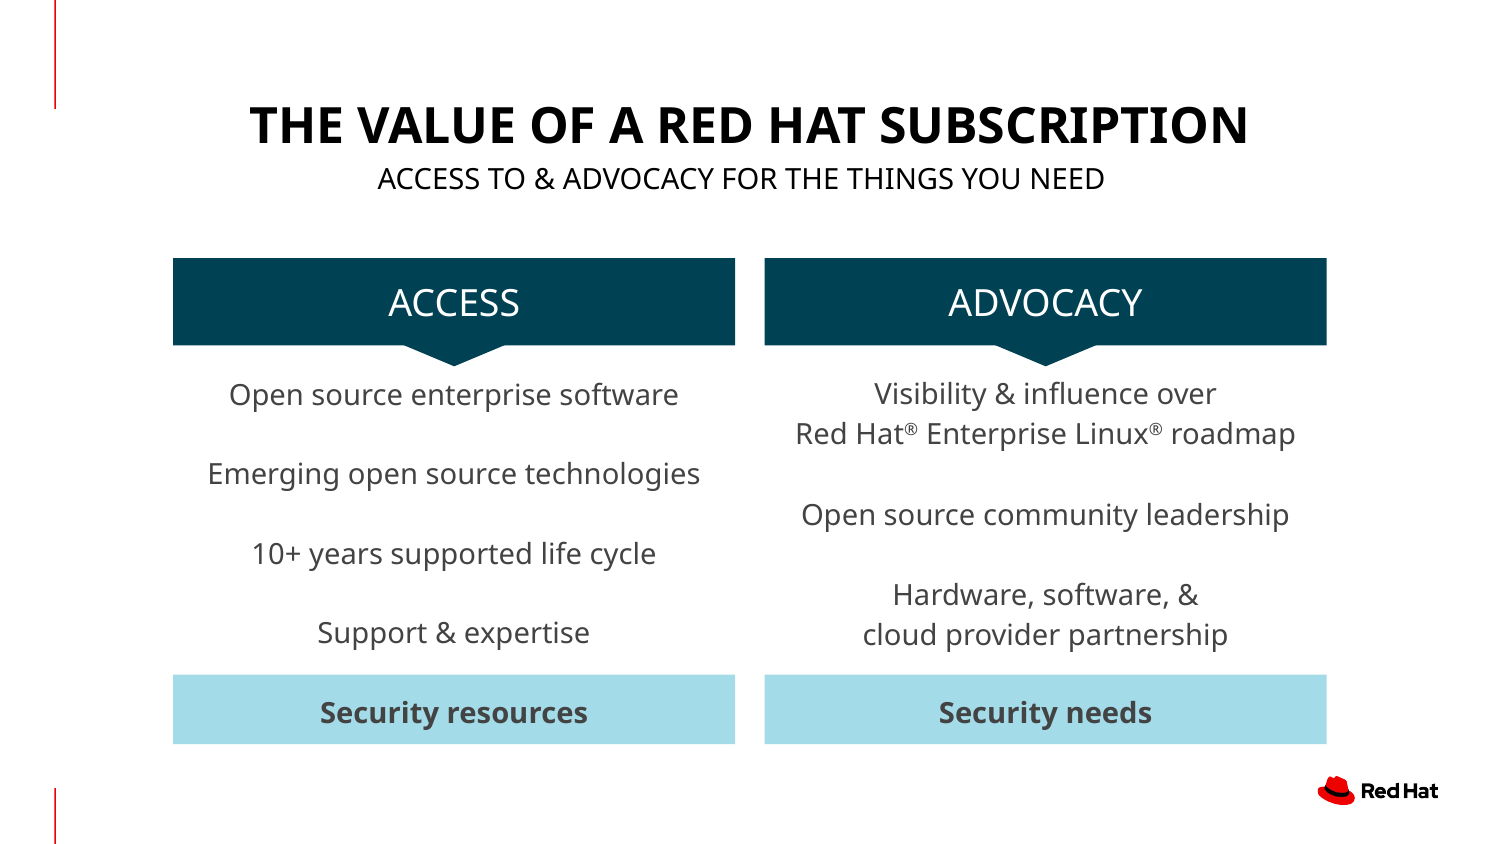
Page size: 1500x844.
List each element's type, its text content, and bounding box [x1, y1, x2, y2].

text_box 10+ years supported life cycle [173, 515, 736, 585]
text_box Open source community leadership [764, 476, 1327, 547]
text_box Support & expertise [173, 595, 736, 665]
text_box [395, 341, 514, 367]
text_box Security resources [173, 674, 736, 745]
text_box Visibility & influence over Red Hat® Enterprise Linux® roadmap [764, 355, 1327, 466]
text_box Emerging open source technologies [173, 435, 736, 506]
text_box ADVOCACY [764, 258, 1327, 346]
text_box ACCESS [173, 258, 736, 346]
text_box [986, 341, 1105, 367]
text_box Security needs [764, 674, 1327, 745]
picture [1317, 776, 1438, 805]
text_box ACCESS TO & ADVOCACY FOR THE THINGS YOU NEED [127, 140, 1357, 193]
text_box THE VALUE OF A RED HAT SUBSCRIPTION [51, 69, 1449, 141]
text_box Hardware, software, & cloud provider partnership [764, 556, 1327, 666]
text_box Open source enterprise software [173, 355, 736, 426]
